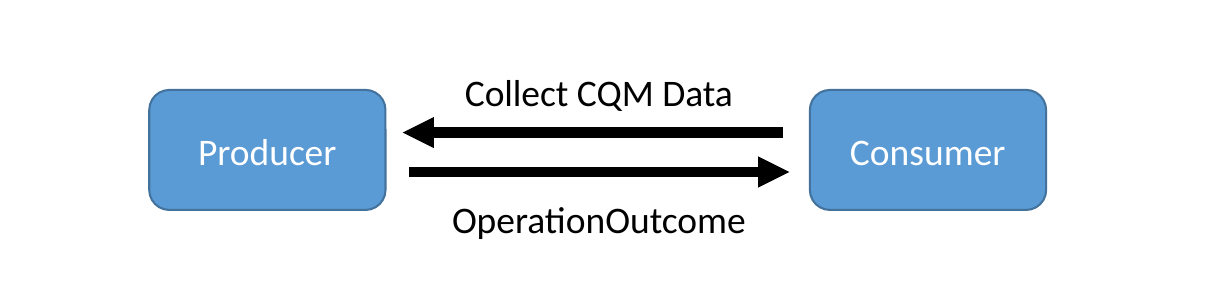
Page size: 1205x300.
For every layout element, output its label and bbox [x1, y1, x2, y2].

text_box [149, 61, 1047, 250]
